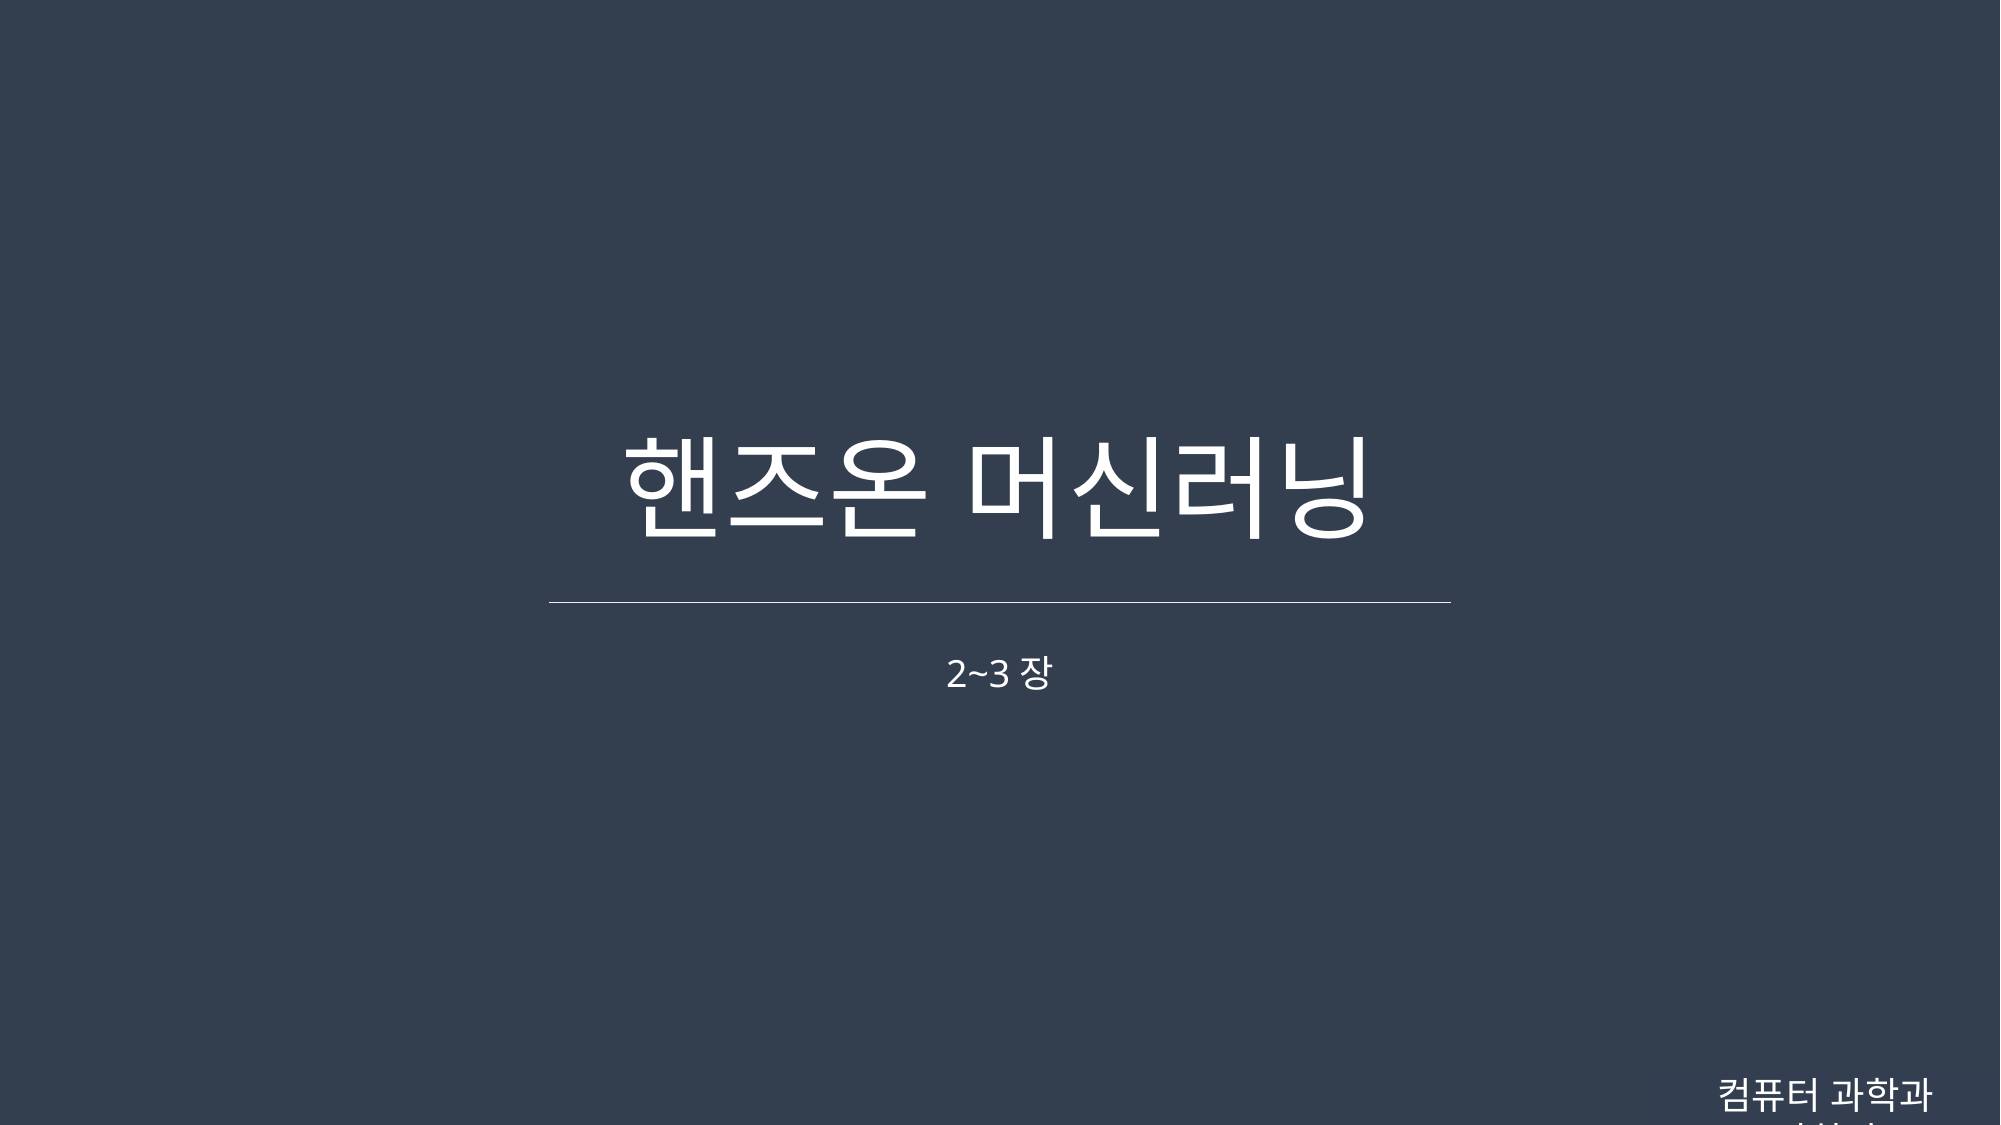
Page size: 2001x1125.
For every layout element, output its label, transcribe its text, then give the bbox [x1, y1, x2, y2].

text_box 2~3장 [931, 642, 1069, 703]
text_box 핸즈온 머신러닝 [607, 410, 1393, 561]
text_box 컴퓨터 과학과 장희진 [1651, 1064, 2000, 1125]
